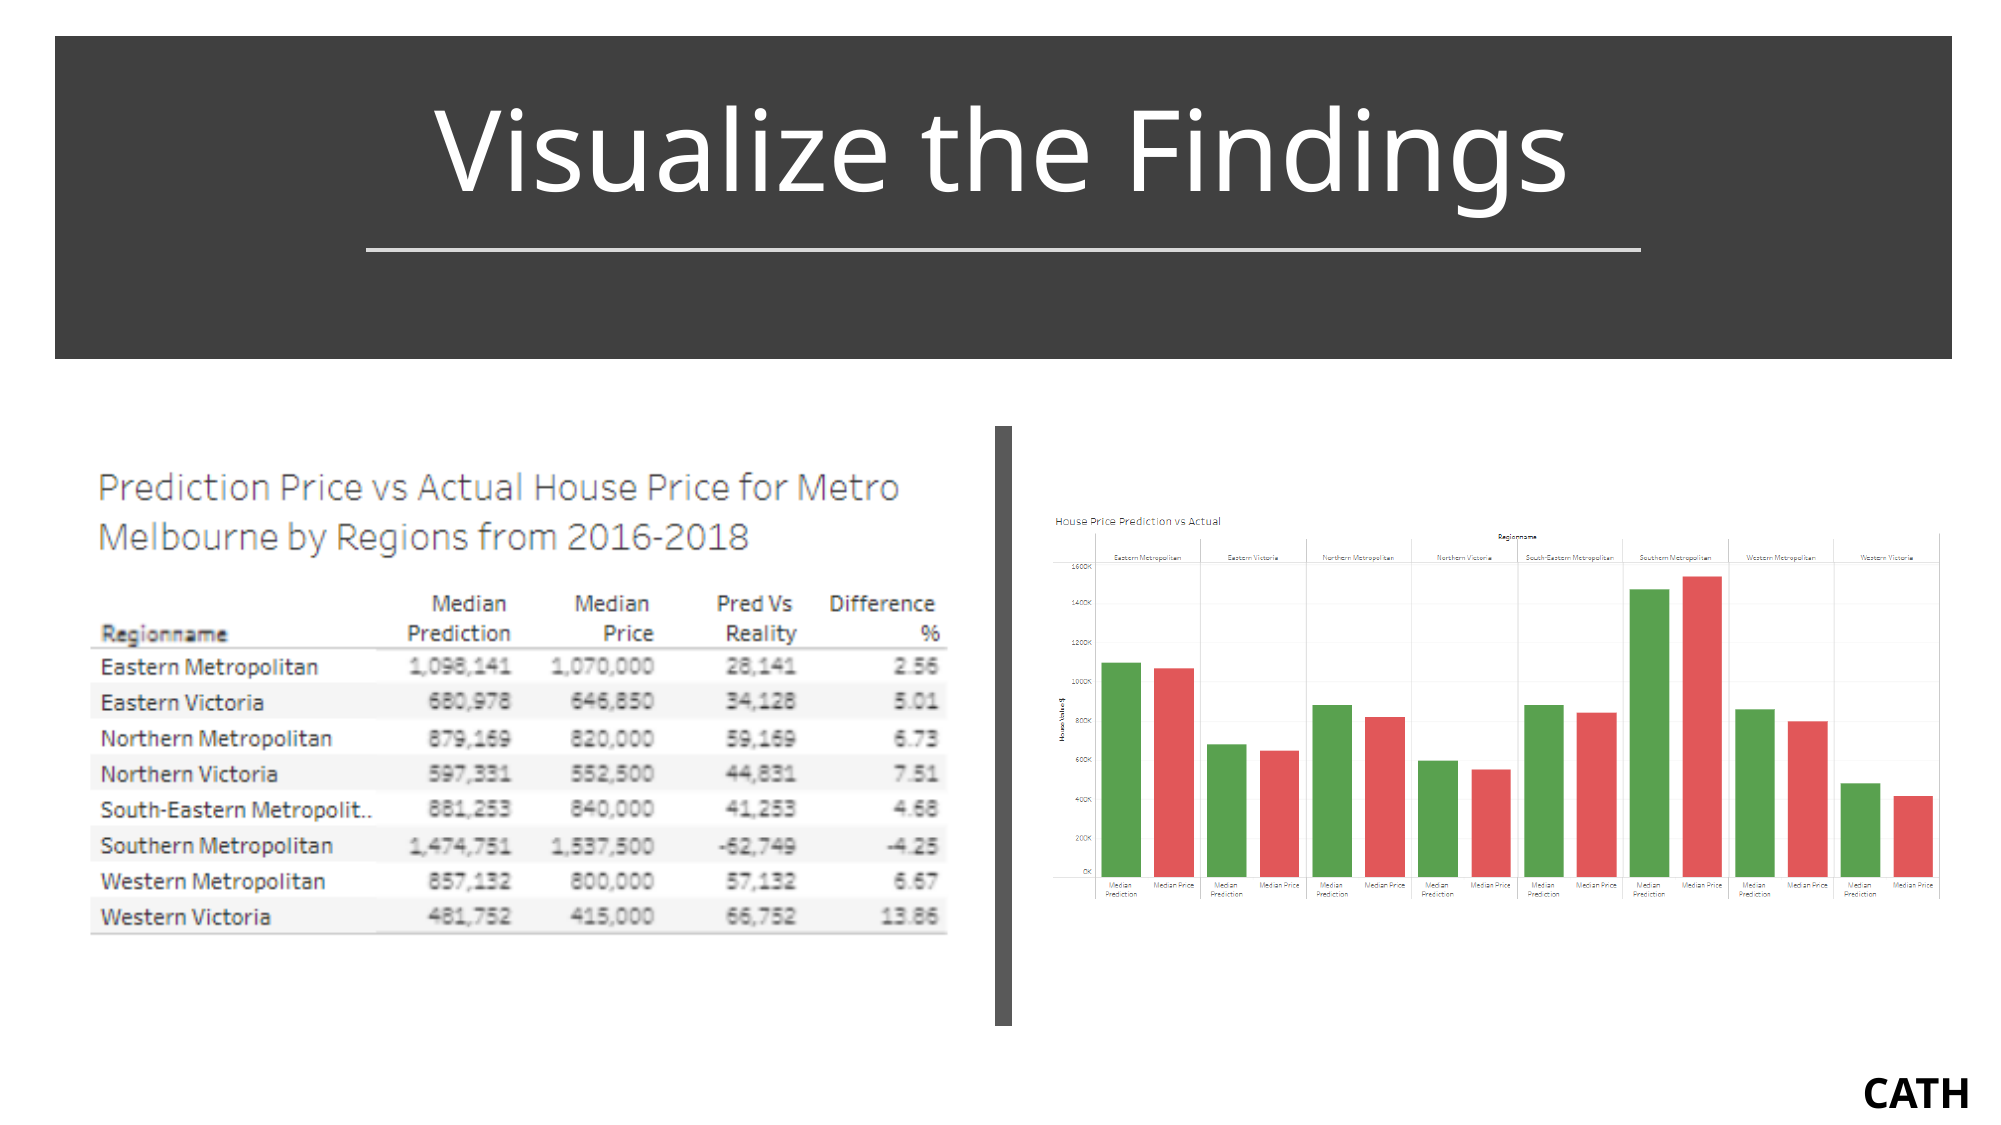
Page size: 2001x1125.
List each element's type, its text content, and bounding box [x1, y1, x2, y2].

picture [1045, 501, 1942, 907]
picture [89, 447, 960, 969]
text_box CATH [1767, 1059, 2000, 1125]
title Visualize the Findings [89, 71, 1917, 224]
text_box [64, 45, 1942, 350]
